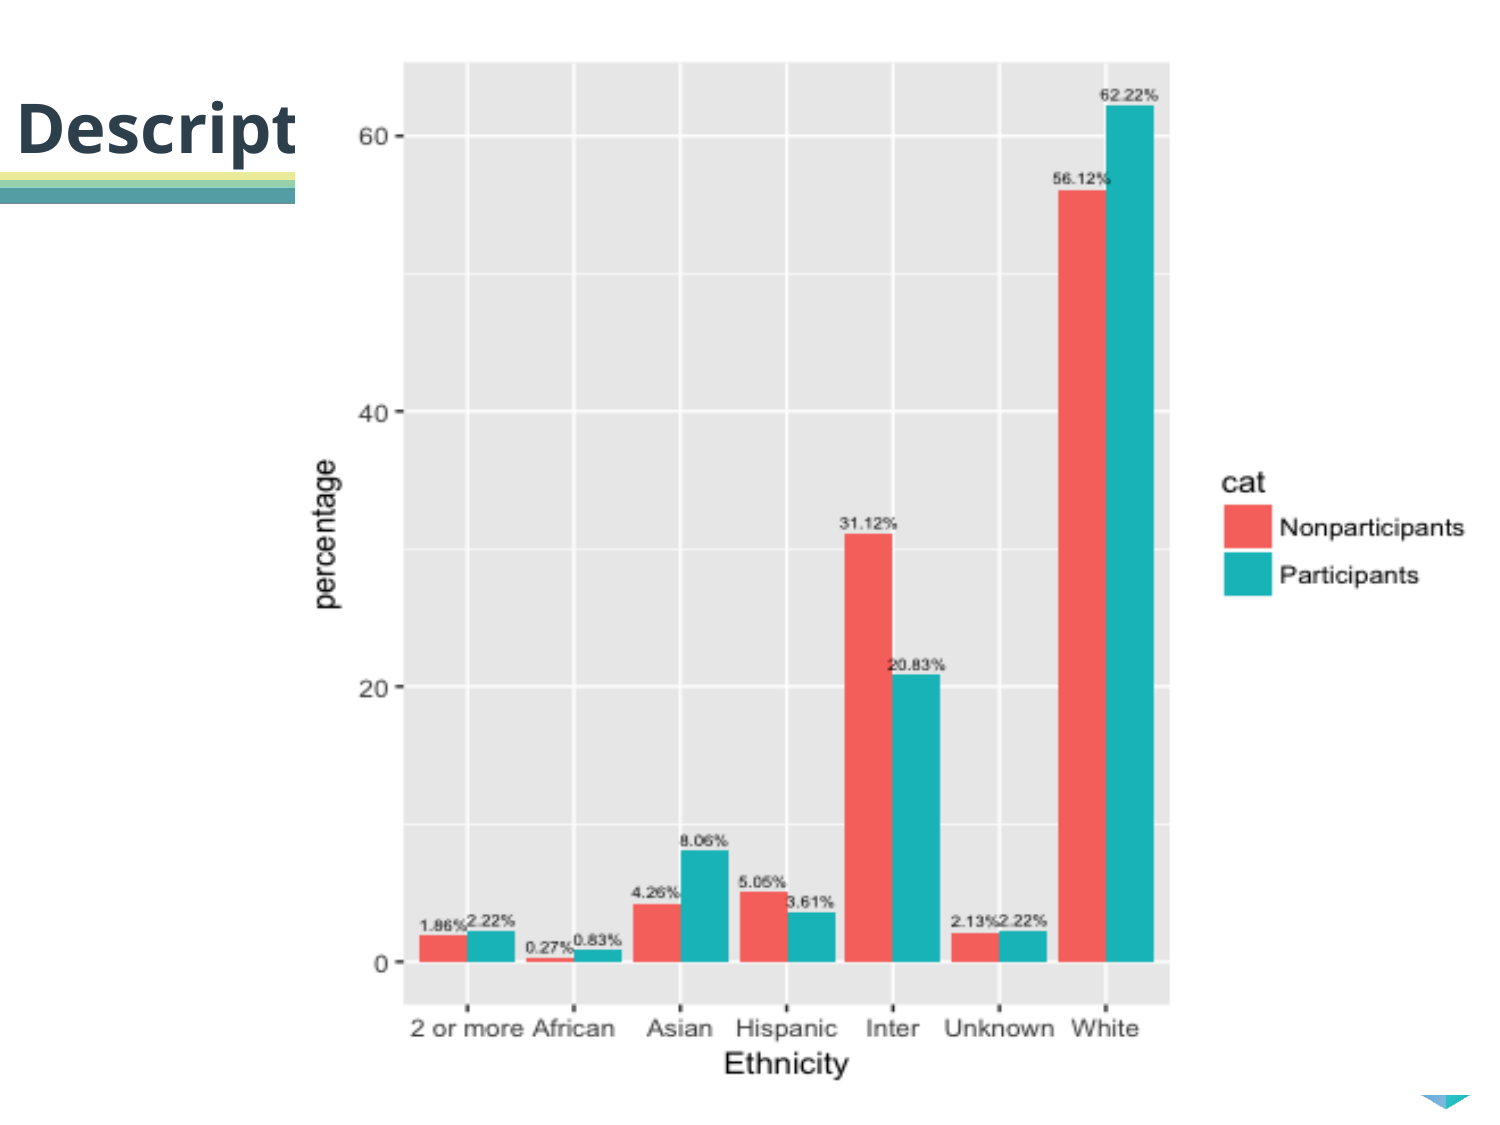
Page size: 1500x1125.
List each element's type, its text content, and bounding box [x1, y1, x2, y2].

picture [0, 48, 1500, 1111]
text_box Descriptive Statistics: Ethnicity [0, 0, 1490, 157]
